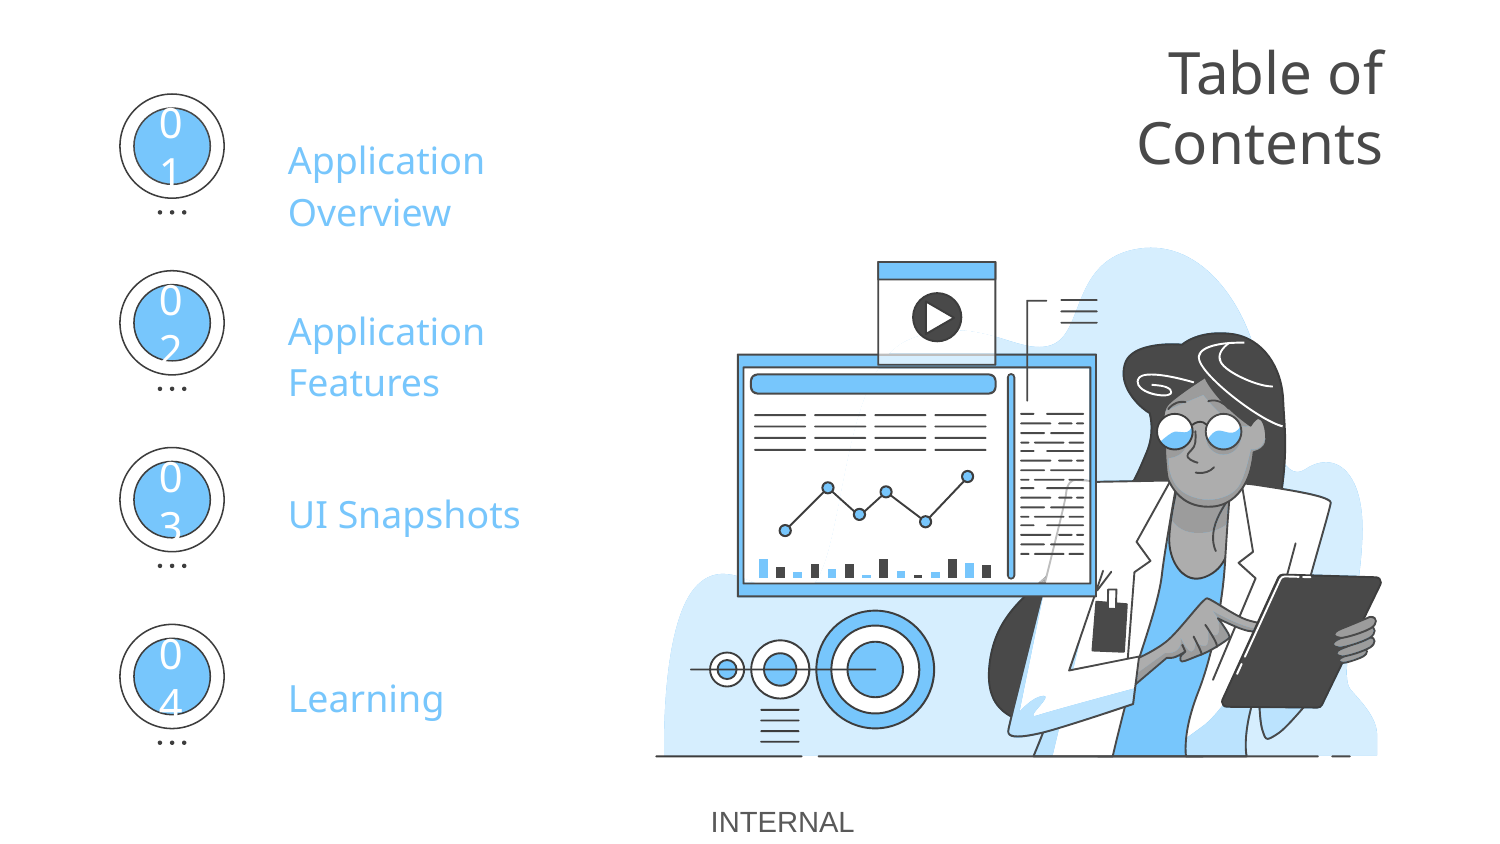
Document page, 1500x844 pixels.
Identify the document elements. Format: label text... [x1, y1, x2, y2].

subtitle UI Snapshots [273, 469, 649, 533]
title Table of Contents [968, 58, 1398, 153]
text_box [655, 247, 1383, 758]
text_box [119, 447, 225, 569]
subtitle Application Features [273, 285, 649, 349]
subtitle Application Overview [273, 115, 656, 179]
subtitle Learning [273, 653, 649, 717]
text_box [119, 270, 225, 392]
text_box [119, 93, 225, 215]
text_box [119, 624, 225, 746]
